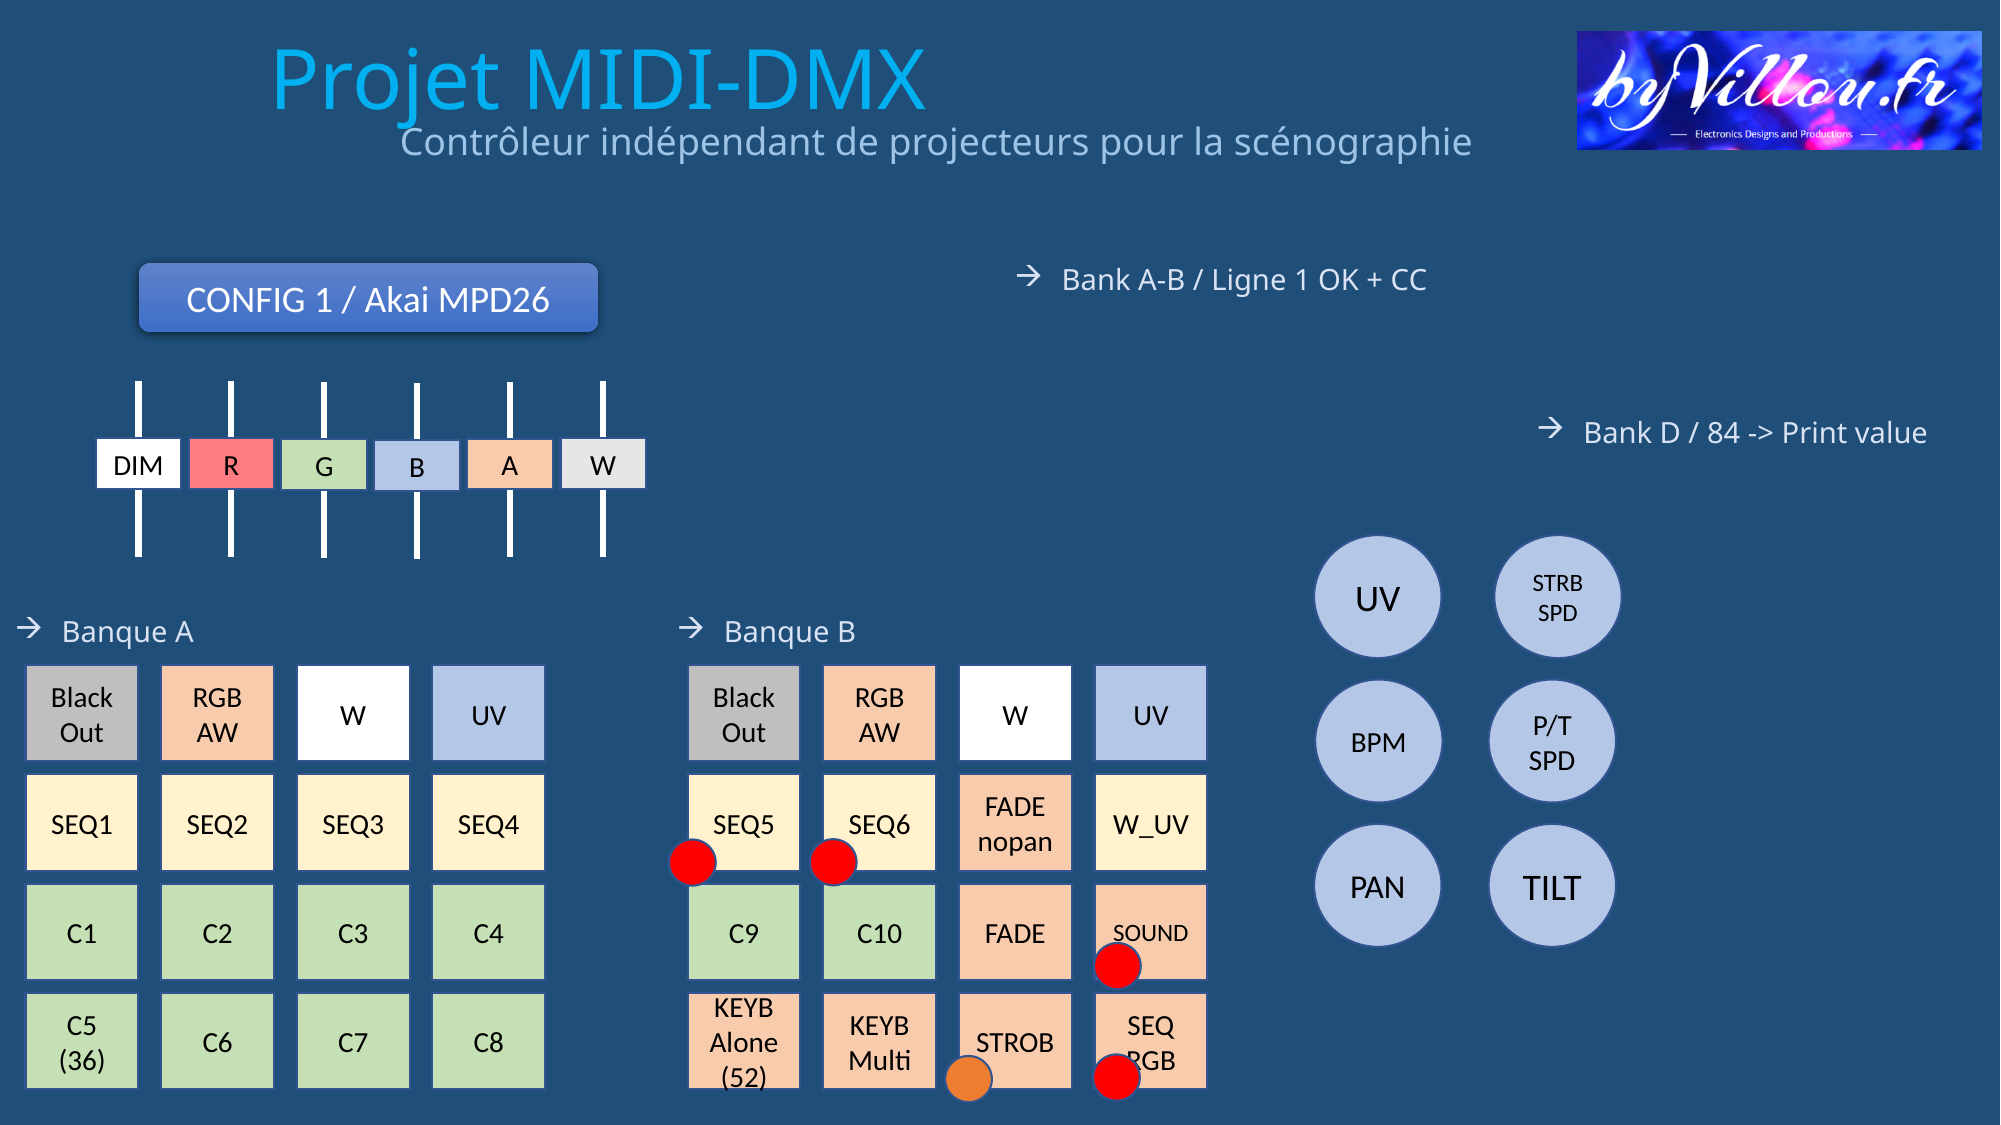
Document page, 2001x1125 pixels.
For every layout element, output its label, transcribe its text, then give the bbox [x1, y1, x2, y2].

text_box W [604, 437, 647, 490]
text_box Banque B [662, 606, 1122, 657]
text_box [667, 838, 717, 887]
text_box C6 [160, 992, 275, 1090]
text_box C10 [822, 883, 937, 981]
text_box RGB AW [160, 664, 275, 762]
text_box SEQ4 [431, 773, 546, 872]
text_box C9 [687, 883, 801, 981]
text_box SEQ RGB [1093, 992, 1208, 1090]
text_box W [958, 664, 1073, 762]
text_box A [466, 438, 509, 490]
text_box C4 [431, 883, 546, 981]
text_box W [296, 664, 411, 762]
text_box [944, 1054, 993, 1104]
text_box G [280, 438, 324, 491]
text_box DIM [139, 437, 182, 490]
text_box [1092, 1053, 1141, 1102]
text_box DIM [95, 437, 138, 490]
text_box BPM [1314, 678, 1444, 804]
text_box B [418, 439, 461, 492]
title Projet MIDI-DMX [30, 31, 1166, 136]
subtitle Contrôleur indépendant de projecteurs pour la scénographie [343, 115, 1531, 185]
text_box PAN [1313, 822, 1443, 948]
text_box SEQ5 [687, 773, 801, 872]
text_box G [325, 438, 368, 491]
text_box W [559, 437, 603, 490]
text_box A [511, 438, 554, 490]
text_box [1092, 941, 1142, 991]
text_box STRB SPD [1493, 534, 1623, 660]
text_box R [232, 437, 275, 490]
text_box FADE [958, 883, 1073, 981]
text_box Black Out [687, 664, 801, 762]
text_box CONFIG 1 / Akai MPD26 [138, 262, 599, 332]
text_box C8 [431, 992, 546, 1090]
text_box TILT [1487, 822, 1618, 948]
text_box Bank A-B / Ligne 1 OK + CC [999, 254, 1460, 304]
text_box SEQ3 [296, 773, 411, 872]
text_box Bank D / 84 -> Print value [1521, 406, 1982, 457]
text_box Black Out [24, 664, 139, 762]
text_box R [188, 437, 231, 490]
text_box B [373, 439, 417, 492]
text_box Banque A [0, 606, 460, 657]
text_box [808, 838, 858, 887]
text_box FADE nopan [958, 773, 1073, 872]
text_box SEQ6 [822, 773, 937, 872]
text_box KEYB Alone (52) [687, 992, 801, 1090]
text_box SOUND [1093, 883, 1208, 981]
text_box UV [431, 664, 546, 762]
text_box P/T SPD [1487, 678, 1618, 804]
text_box KEYB Multi [822, 992, 937, 1090]
text_box STROB [958, 992, 1073, 1090]
text_box SEQ2 [160, 773, 275, 872]
text_box C1 [24, 883, 139, 981]
text_box UV [1093, 664, 1208, 762]
text_box C2 [160, 883, 275, 981]
picture [1577, 31, 1982, 151]
text_box C5 (36) [24, 992, 139, 1090]
text_box RGB AW [822, 664, 937, 762]
text_box C3 [296, 883, 411, 981]
text_box W_UV [1093, 773, 1208, 872]
text_box SEQ1 [24, 773, 139, 872]
text_box UV [1313, 534, 1443, 660]
text_box C7 [296, 992, 411, 1090]
